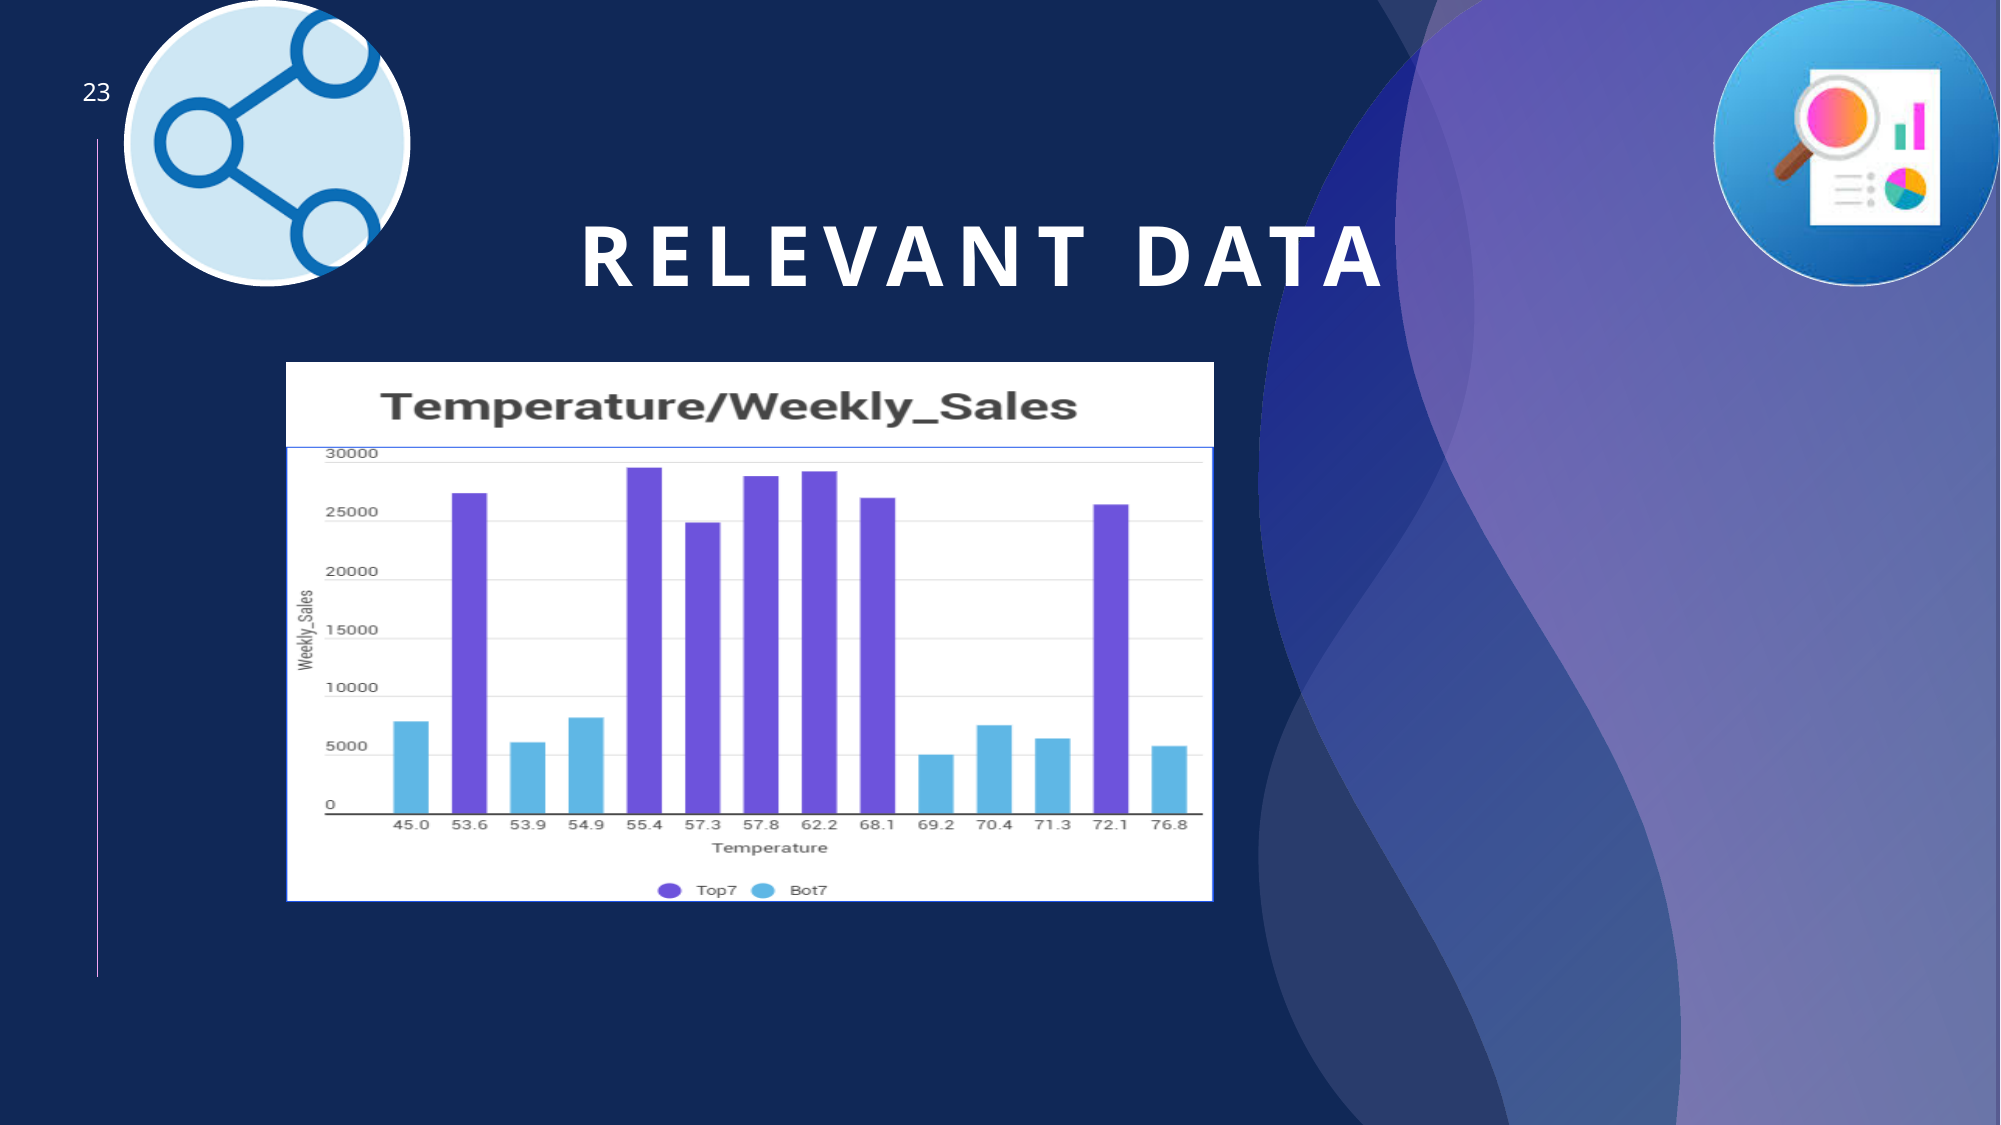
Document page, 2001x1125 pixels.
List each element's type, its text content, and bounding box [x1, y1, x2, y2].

picture [123, 0, 411, 287]
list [286, 362, 1214, 902]
title Relevant data [251, 136, 1709, 312]
slide_number 23 [53, 67, 123, 119]
picture [1713, 0, 2000, 287]
